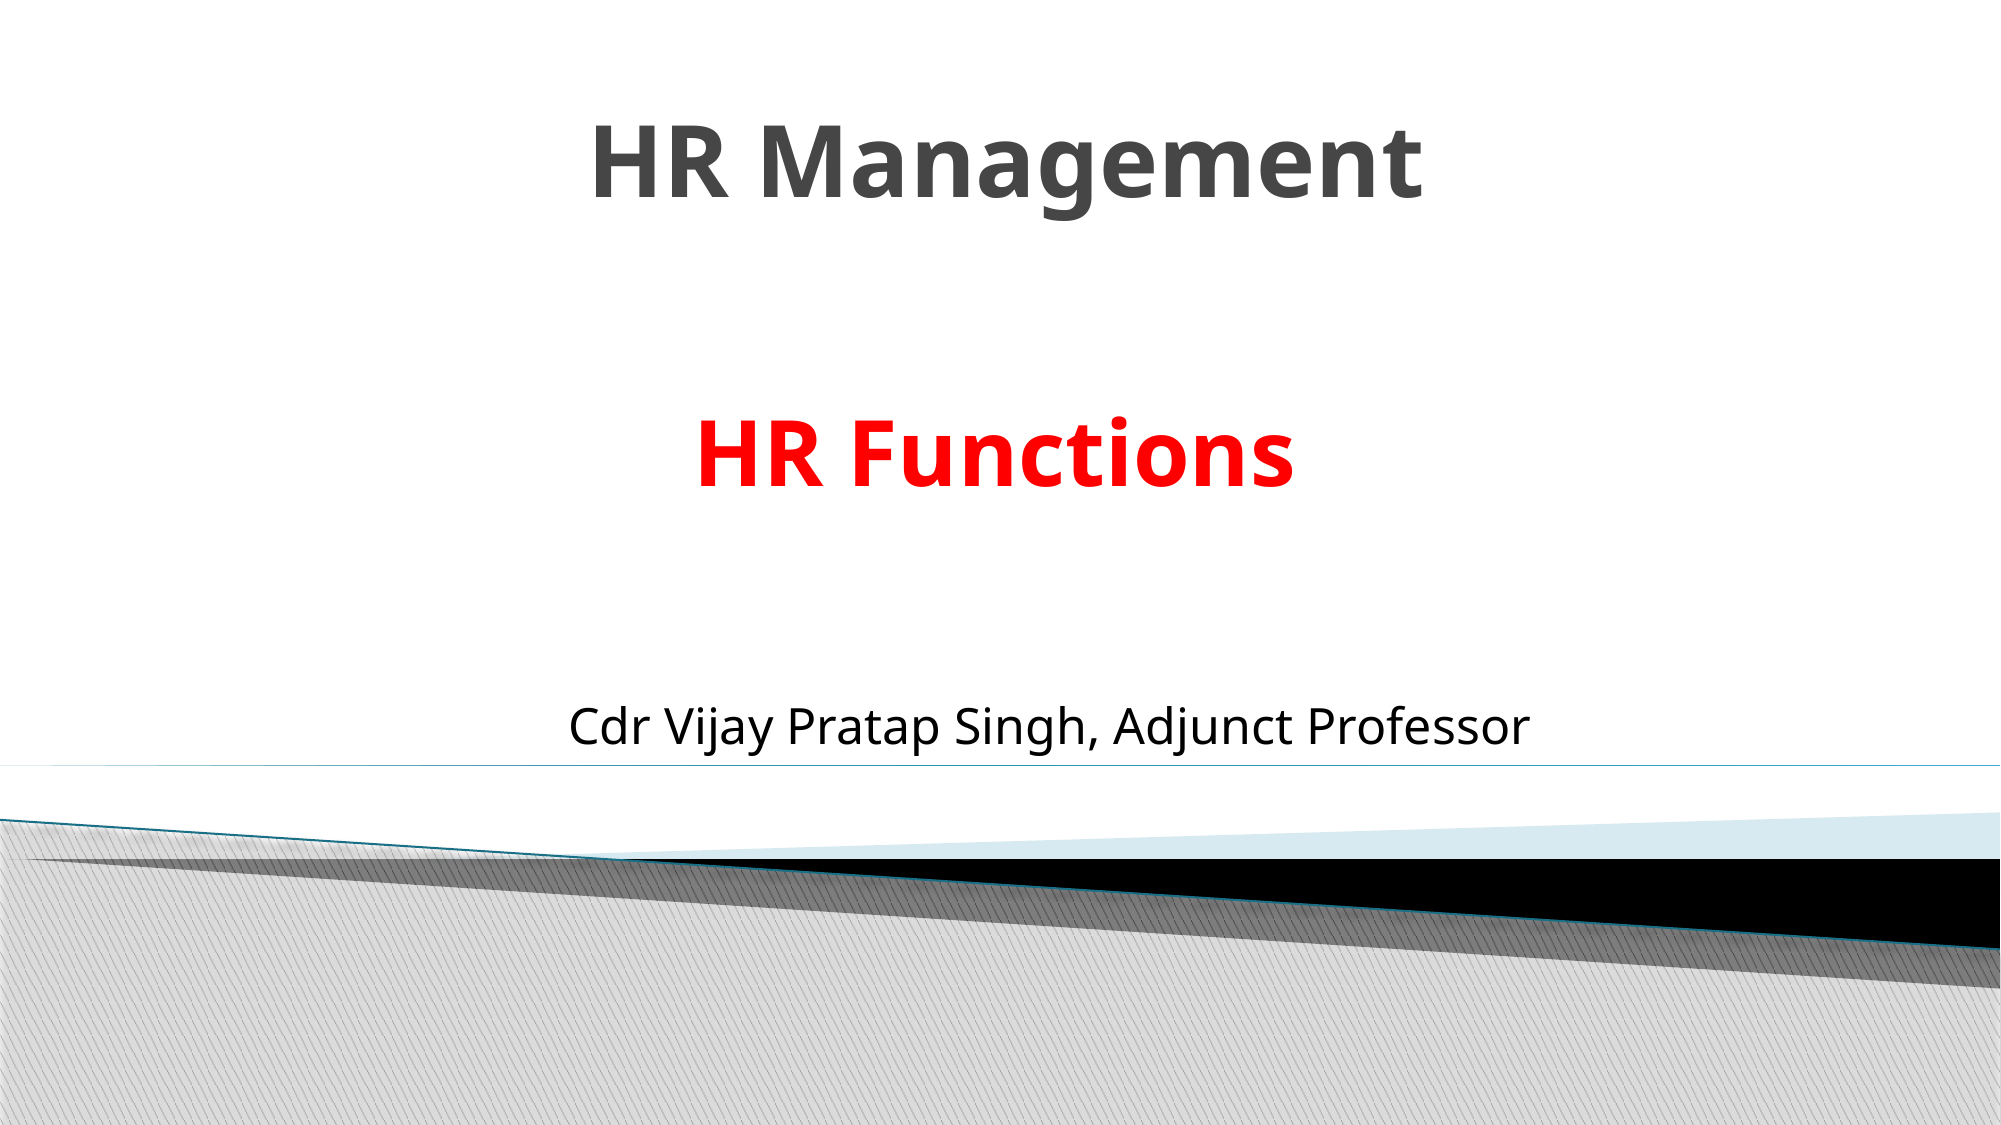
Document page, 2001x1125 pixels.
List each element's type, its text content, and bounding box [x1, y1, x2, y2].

text_box Cdr Vijay Pratap Singh, Adjunct Professor [412, 687, 1688, 763]
title HR Management [368, 50, 1644, 225]
picture [7, 859, 2000, 989]
subtitle HR Functions [362, 387, 1638, 513]
